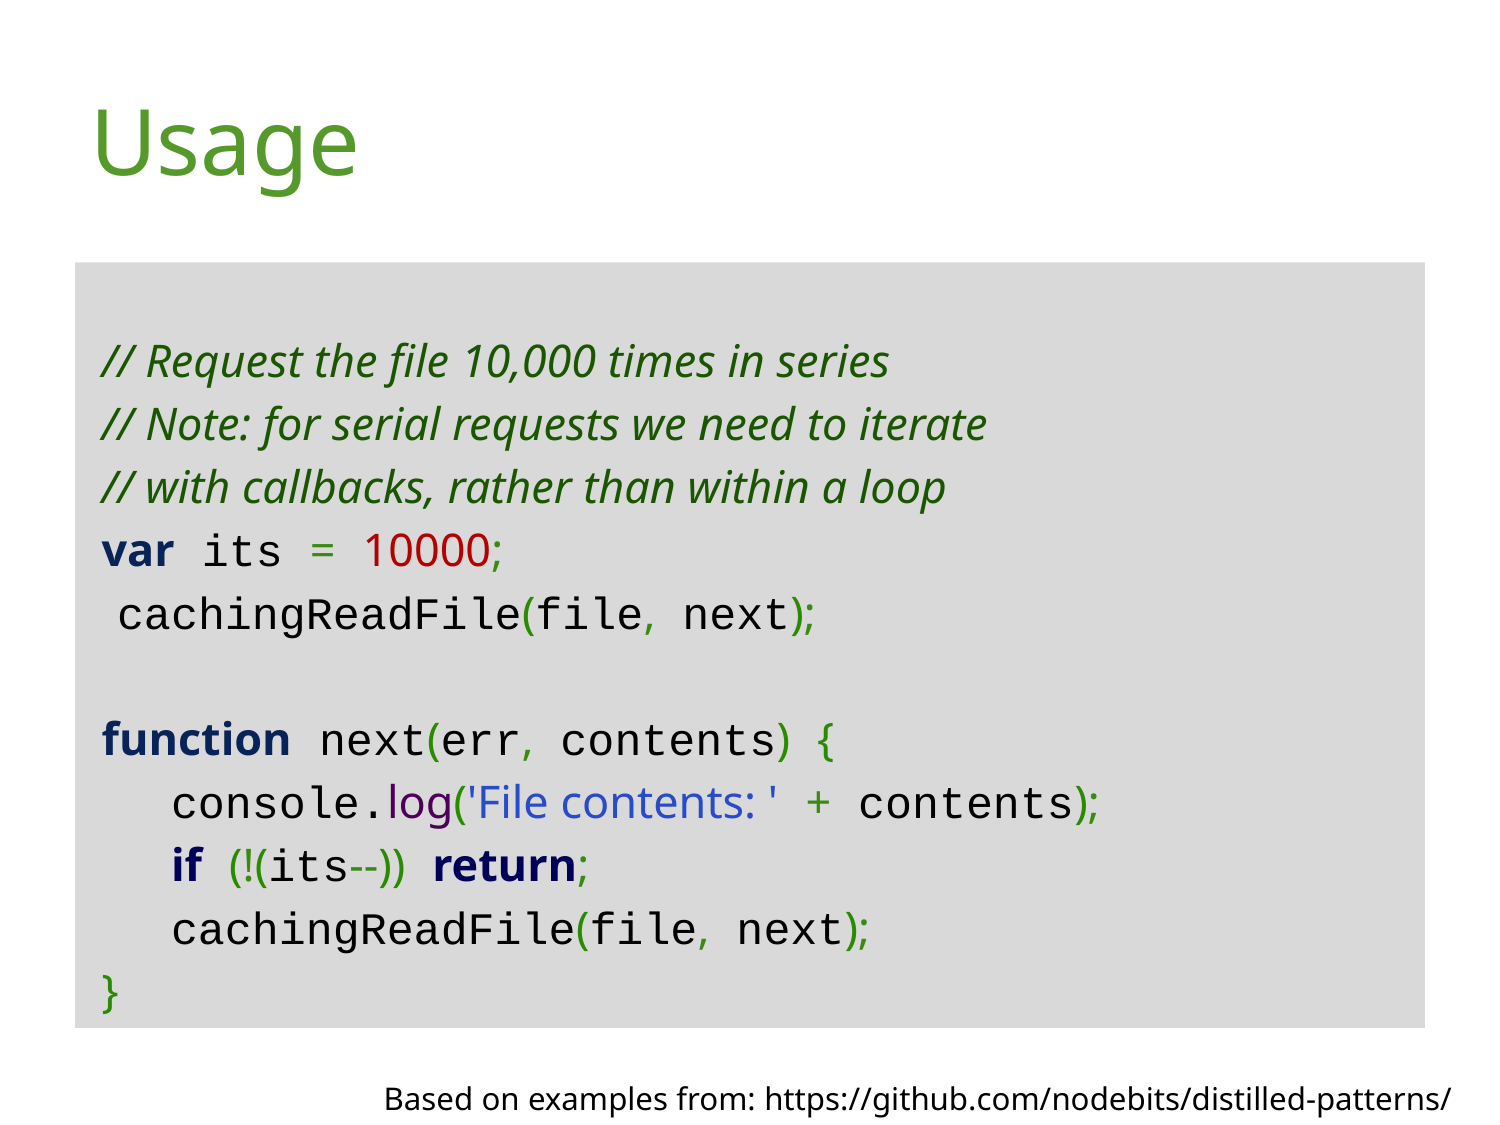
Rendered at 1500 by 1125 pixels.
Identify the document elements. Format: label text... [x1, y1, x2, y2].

text_box Based on examples from: https://github.com/nodebits/distilled-patterns/ [368, 1071, 1500, 1125]
list // Request the file 10,000 times in series // Note: for serial requests we need to iterate // with callbacks, rather than within a loop var its = 10000; cachingReadFile(file, next); function next(err, contents) { console.log('File contents: ' + contents); if (!(its--)) return; cachingReadFile(file, next); } [75, 262, 1425, 1028]
title Usage [75, 45, 1425, 233]
